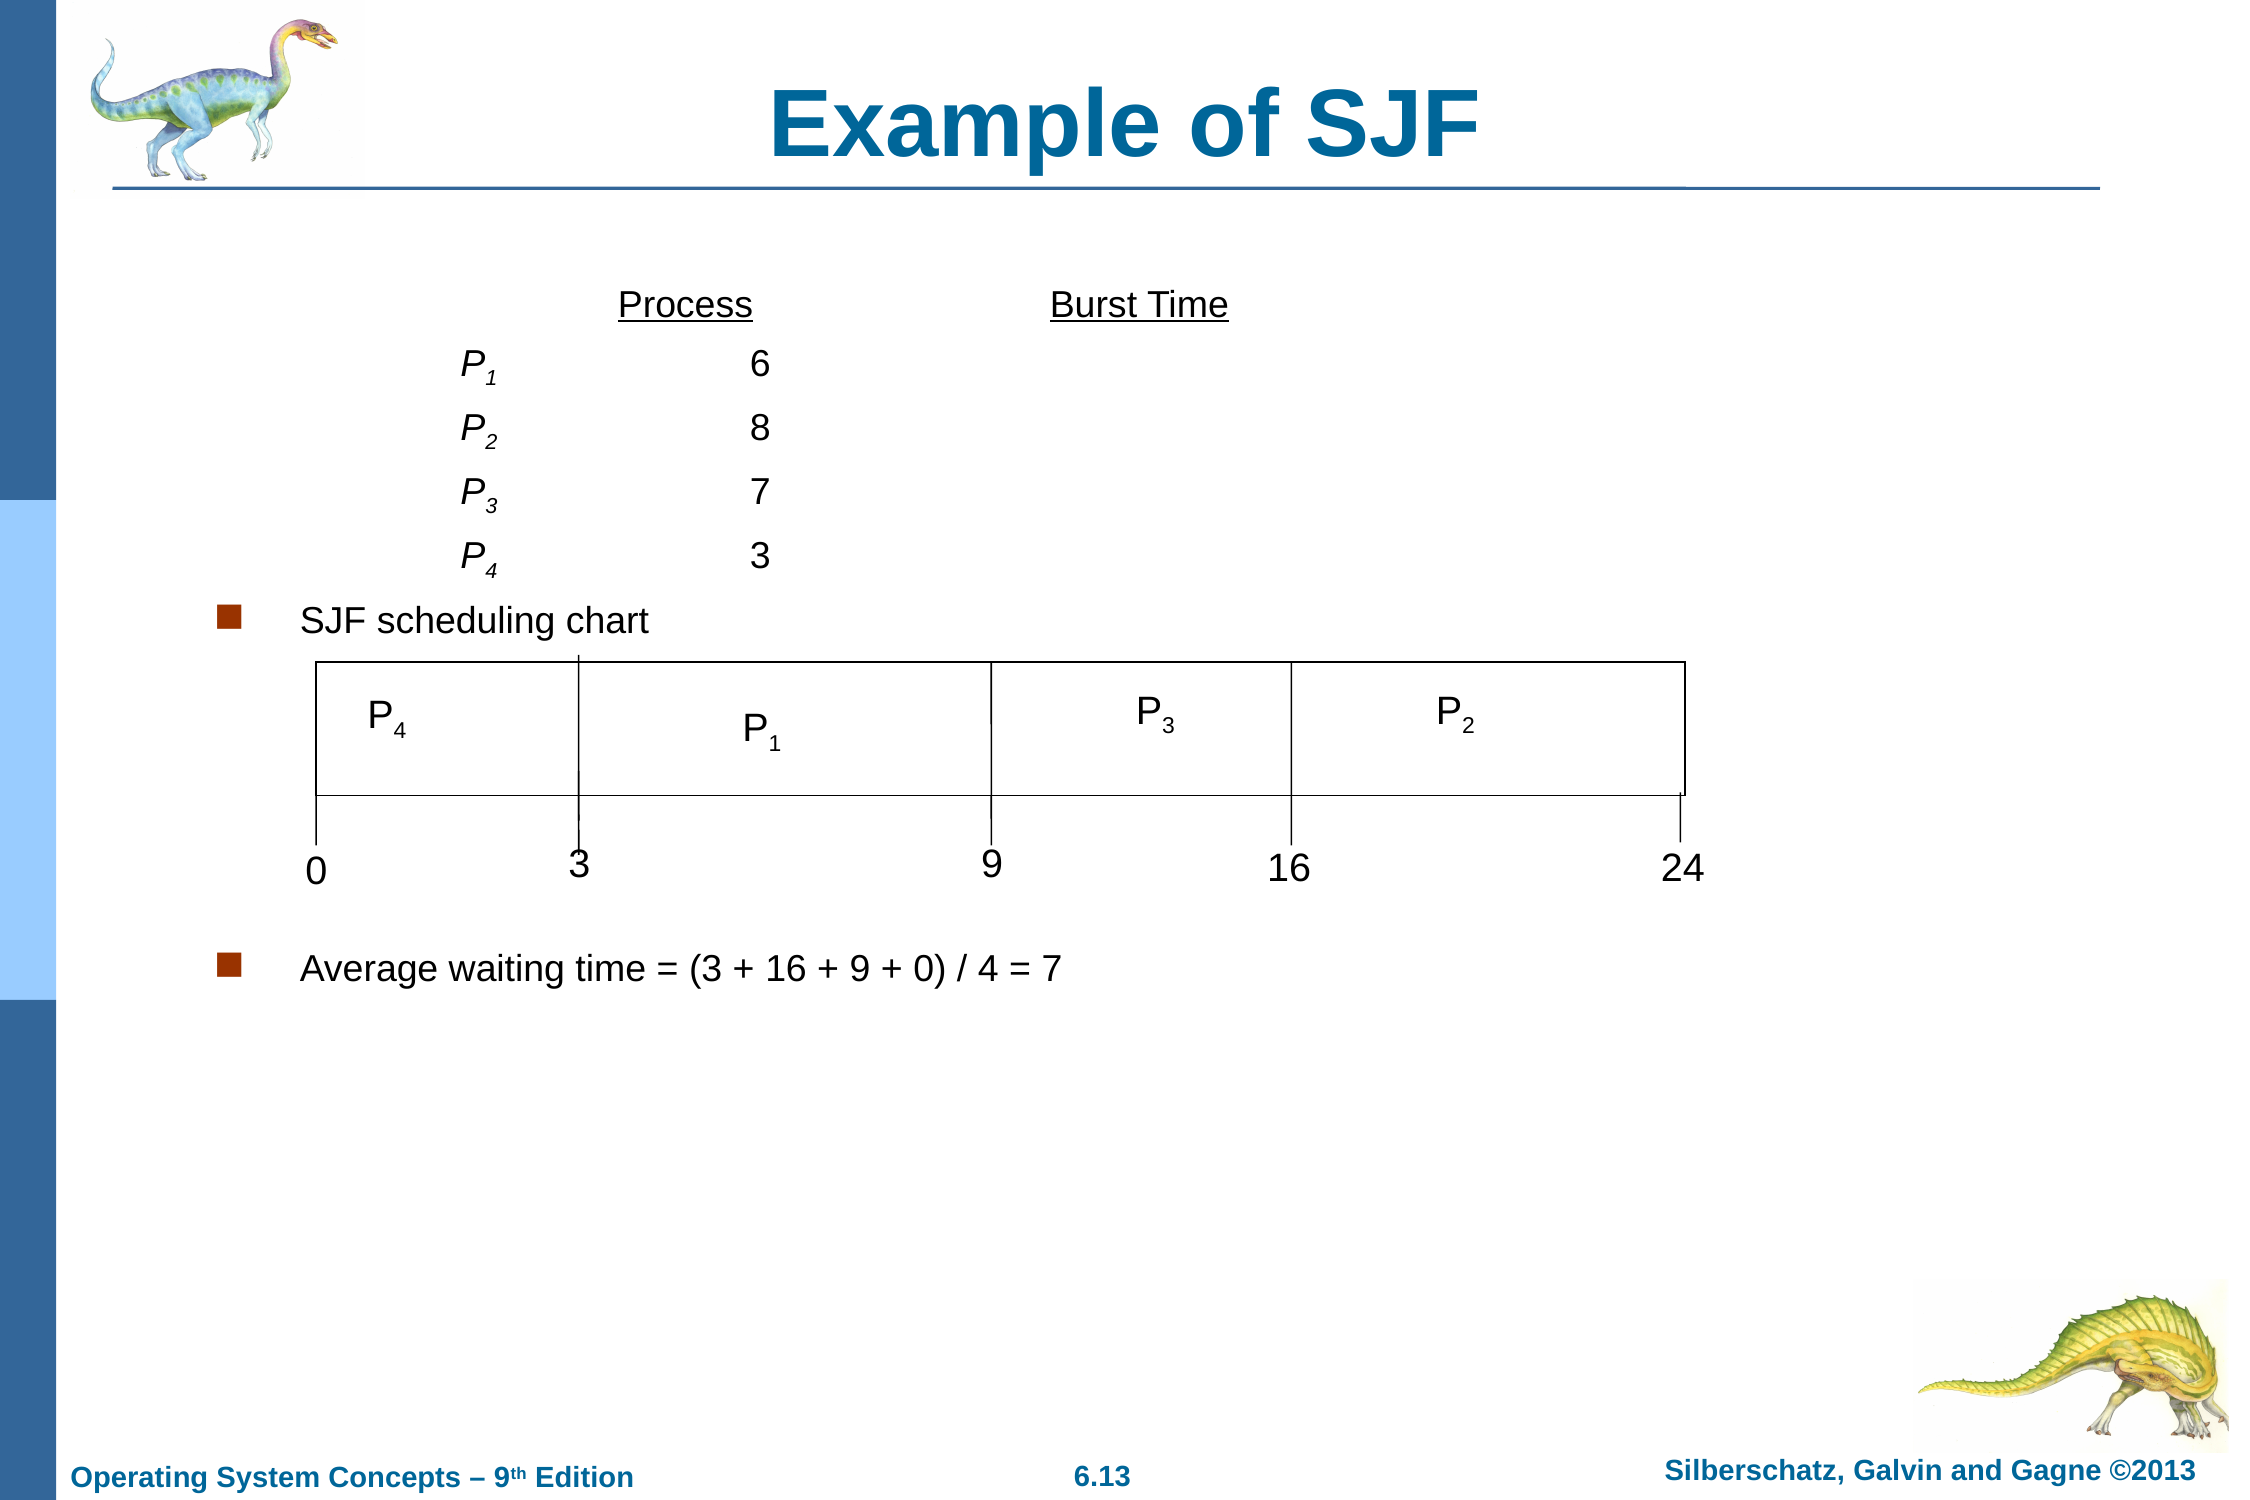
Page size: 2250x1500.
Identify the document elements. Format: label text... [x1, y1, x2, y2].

picture [70, 0, 365, 199]
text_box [290, 654, 1721, 901]
title Example of SJF [112, 60, 2138, 187]
picture [1913, 1279, 2229, 1453]
list ProcessArriva l Time Burst Time P1 0.0 6 P2 2.0 8 P3 4.0 7 P4 5.0 3 SJF scheduling chart Average waiting time = (3 + 16 + 9 + 0) / 4 = 7 [198, 269, 2224, 1261]
